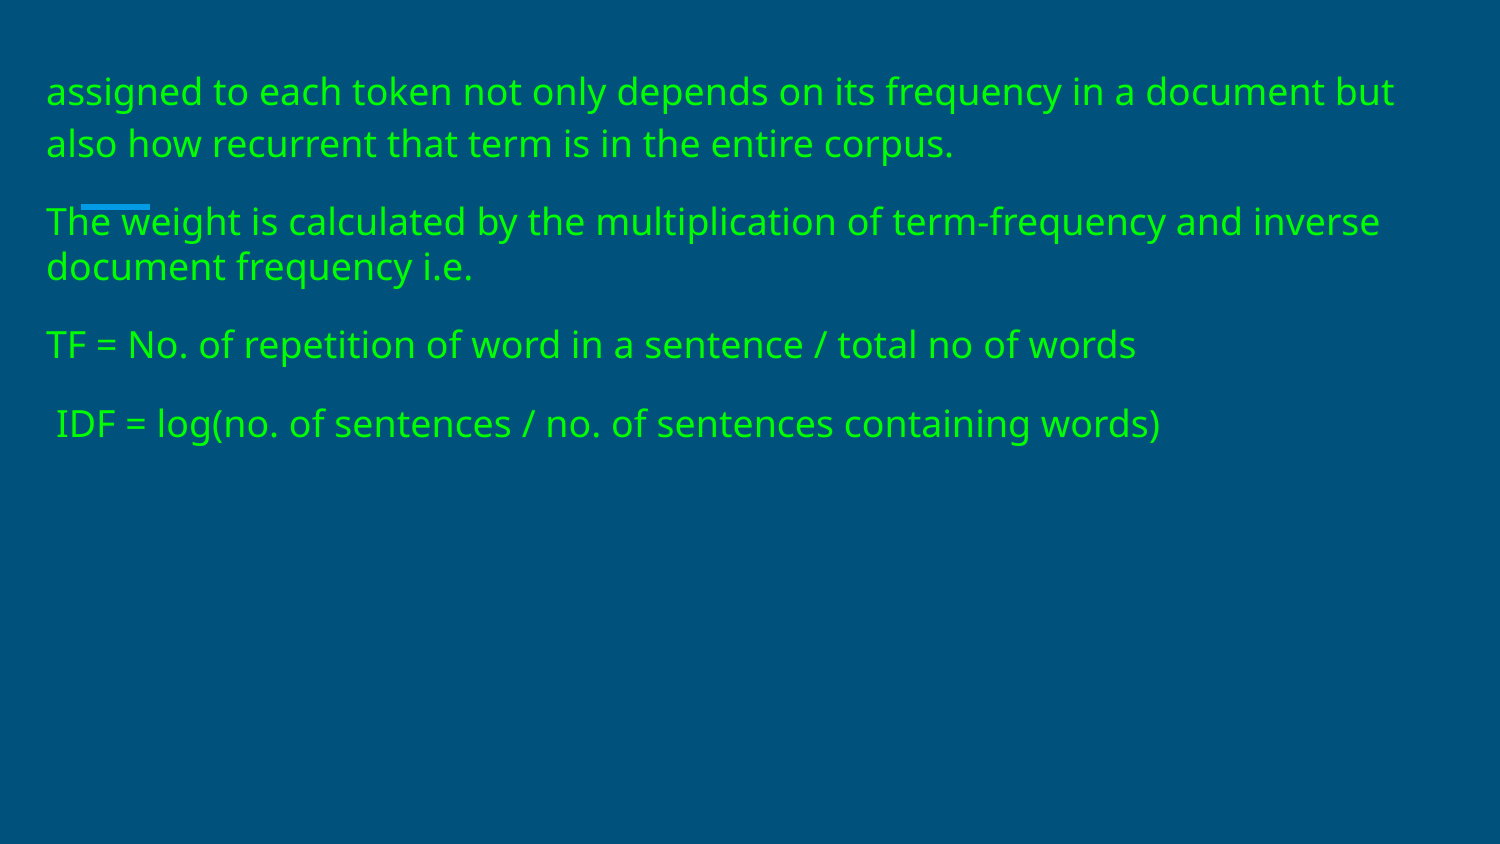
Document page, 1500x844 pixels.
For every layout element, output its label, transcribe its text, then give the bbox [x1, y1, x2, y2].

list assigned to each token not only depends on its frequency in a document but also how recurrent that term is in the entire corpus. The weight is calculated by the multiplication of term-frequency and inverse document frequency i.e. TF = No. of repetition of word in a sentence / total no of words IDF = log(no. of sentences / no. of sentences containing words) [31, 46, 1461, 824]
